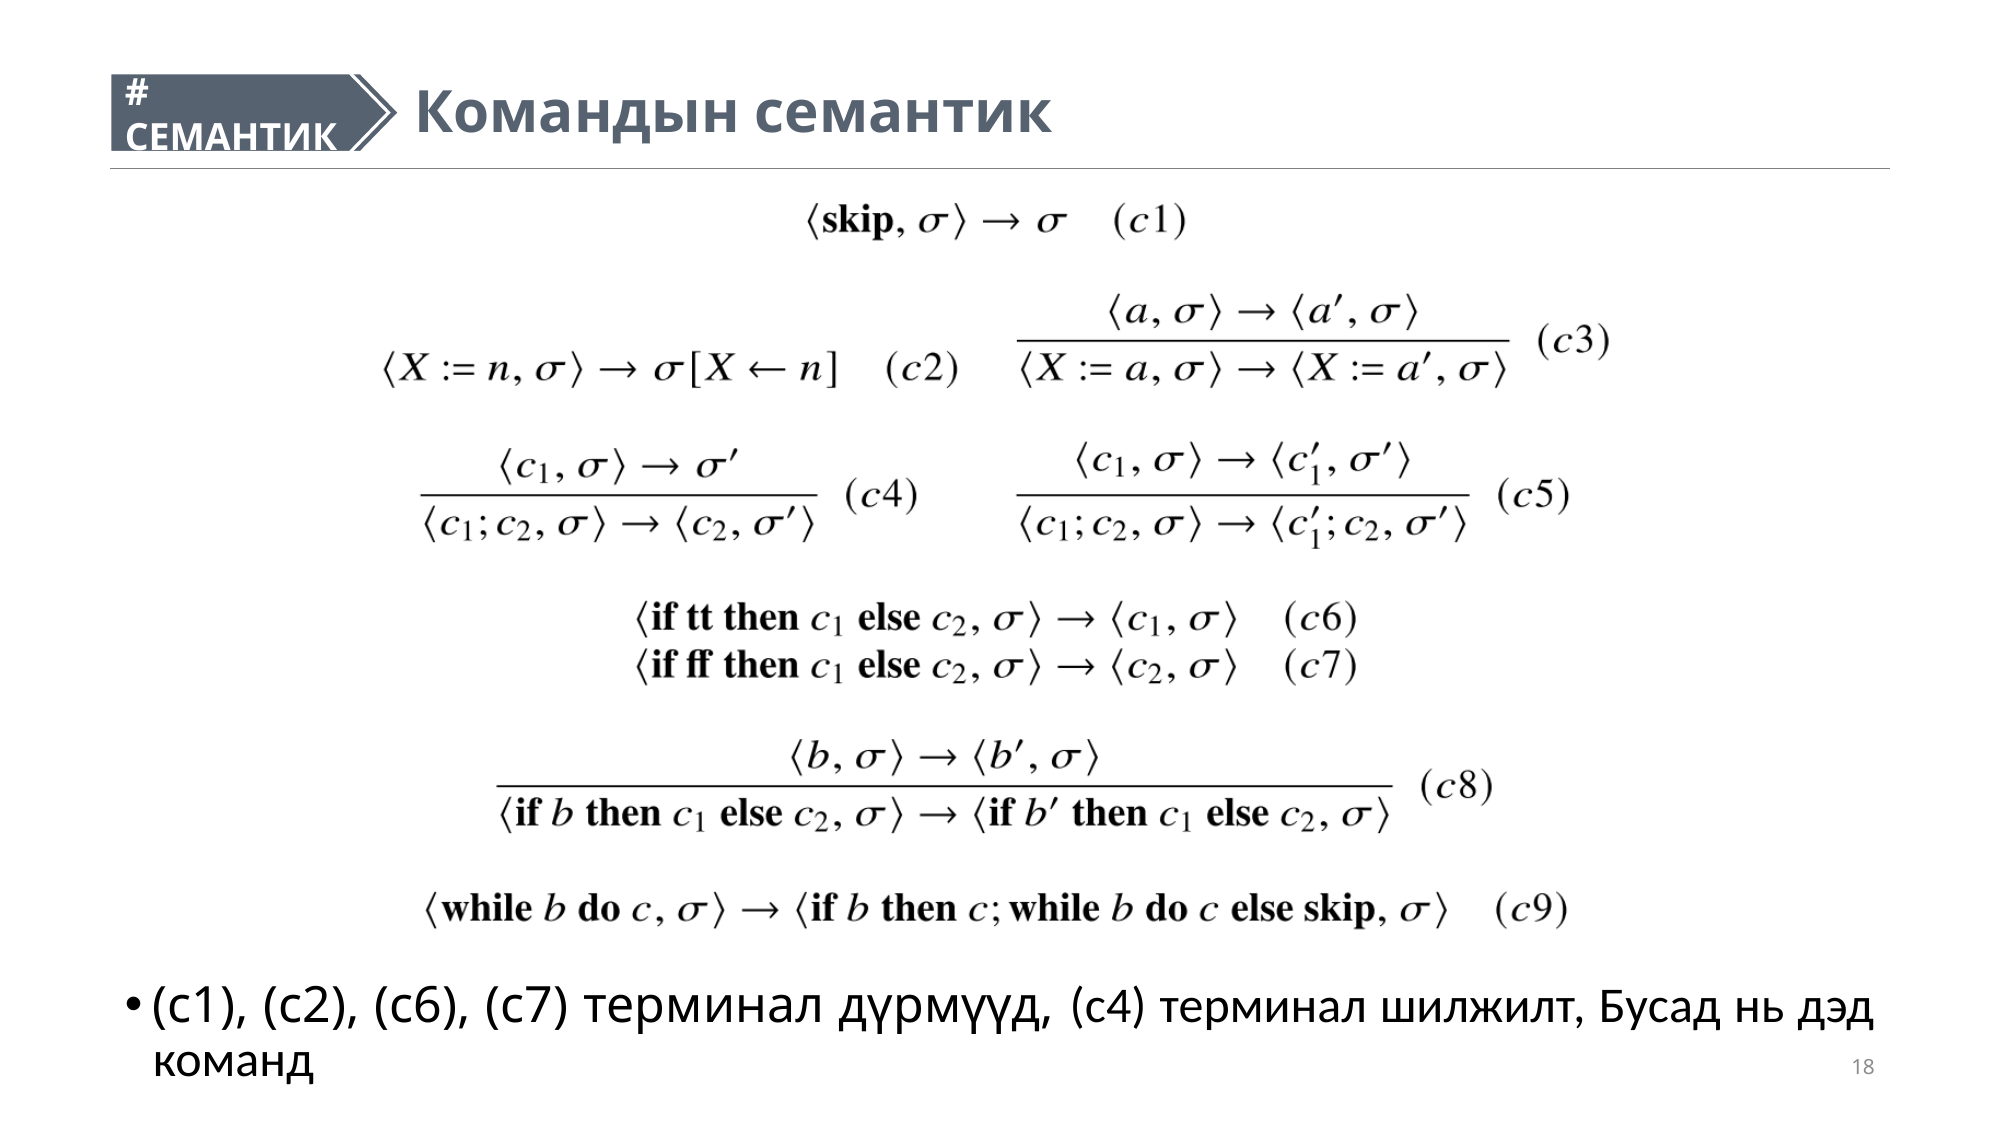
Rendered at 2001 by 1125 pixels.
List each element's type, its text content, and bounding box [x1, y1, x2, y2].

text_box # [352, 71, 402, 154]
text_box # СЕМАНТИК [108, 71, 391, 154]
picture [376, 177, 1624, 948]
text_box (c1), (c2), (c6), (c7) терминал дүрмүүд, (c4) терминал шилжилт, Бусад нь дэд команд [109, 971, 1890, 1121]
text_box Командын семантик [399, 72, 1890, 153]
